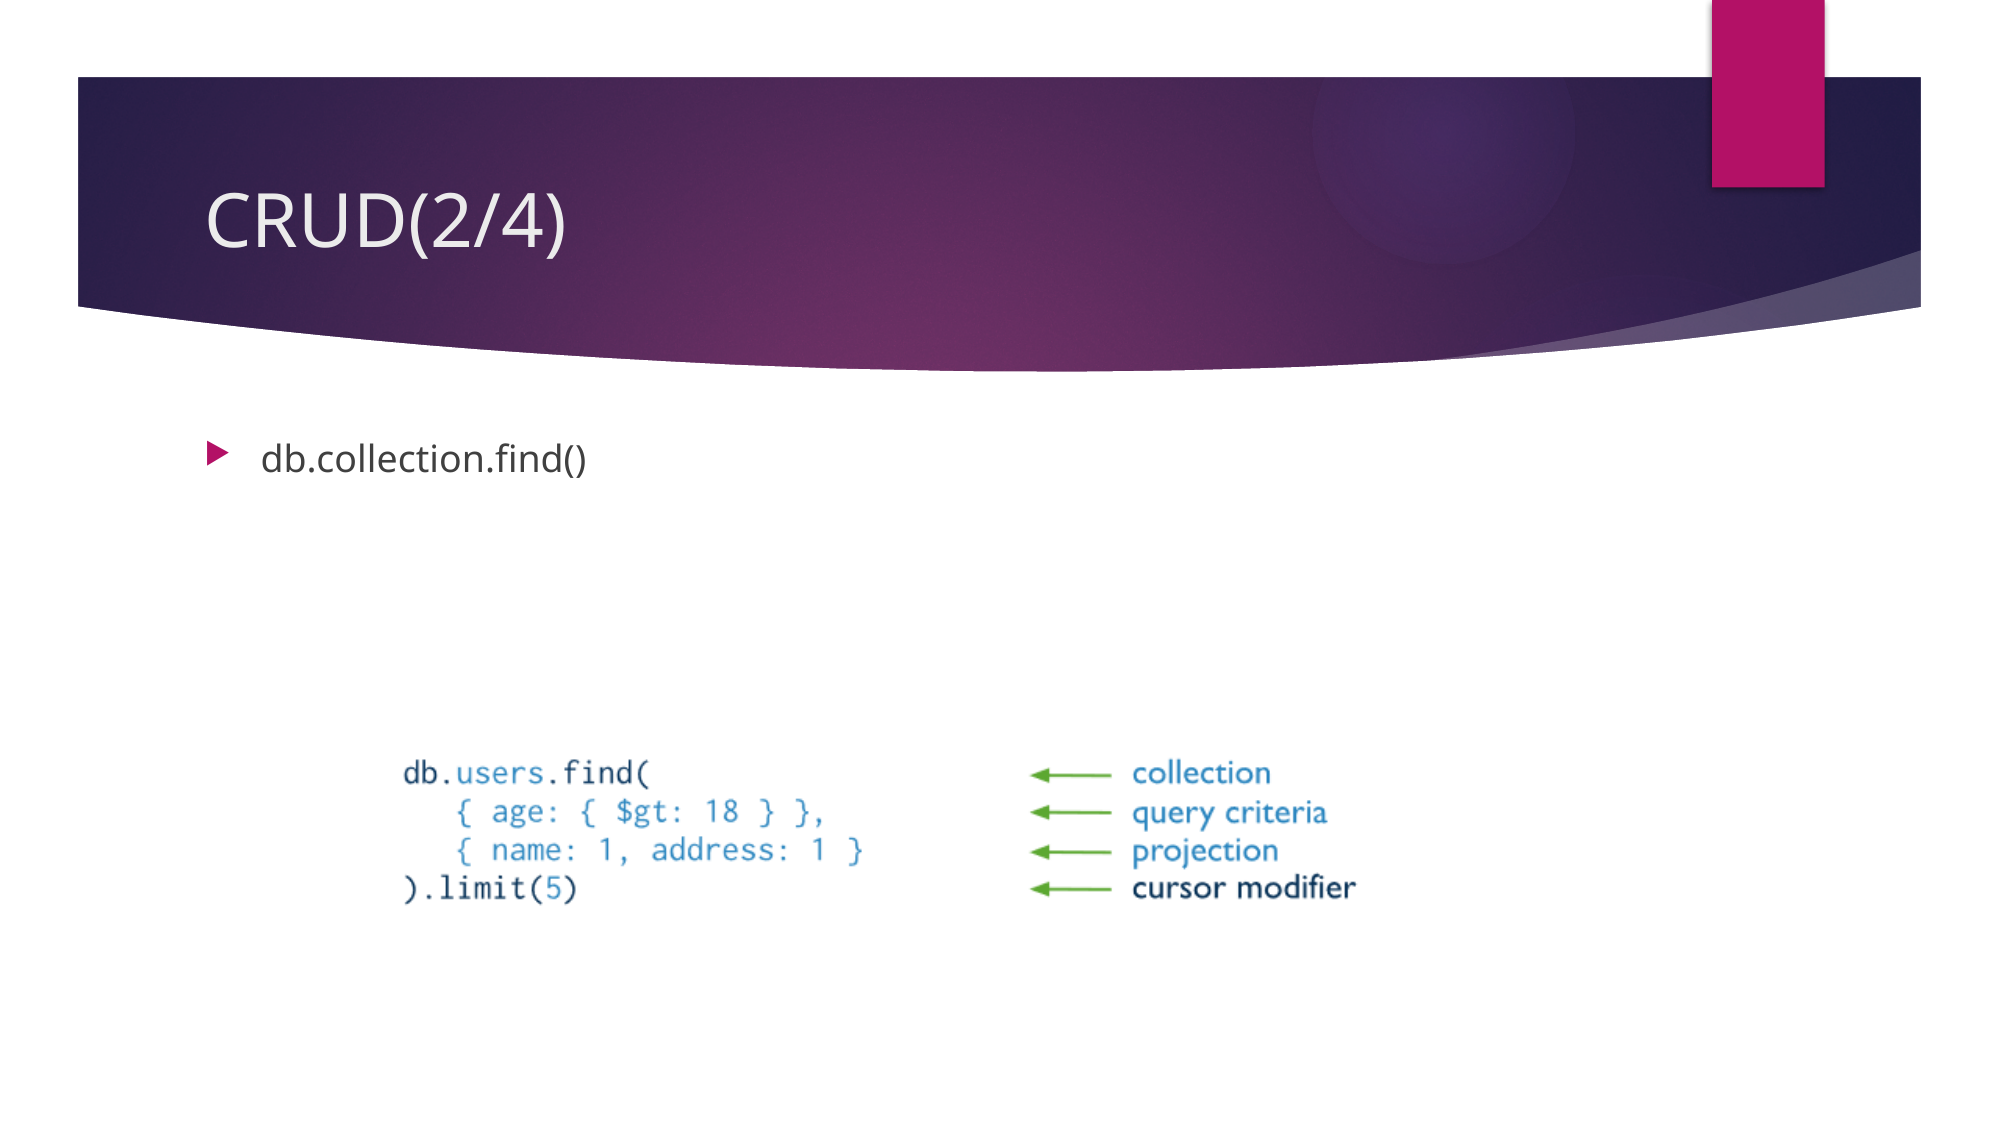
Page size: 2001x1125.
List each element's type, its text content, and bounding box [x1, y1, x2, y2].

list db.collection.find() [189, 427, 1638, 988]
picture [385, 740, 1431, 937]
title CRUD(2/4) [189, 159, 1627, 276]
